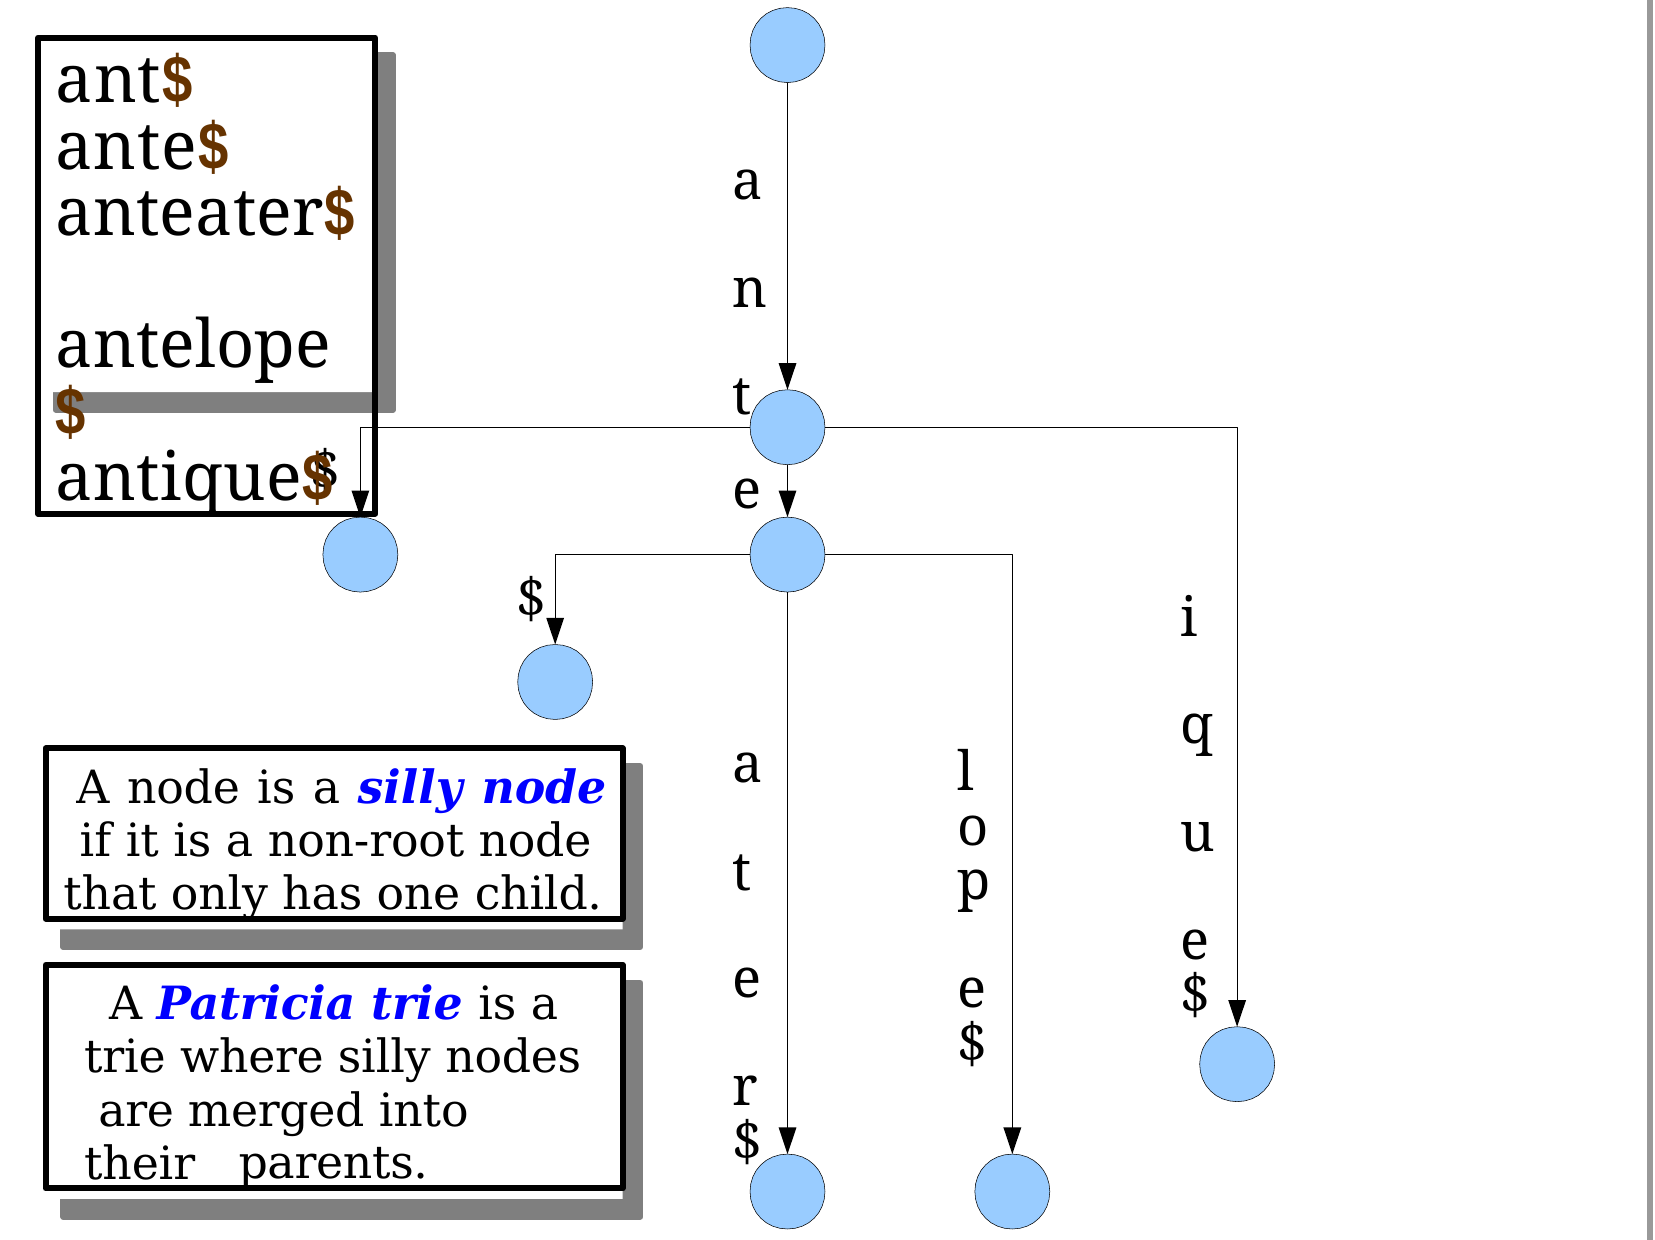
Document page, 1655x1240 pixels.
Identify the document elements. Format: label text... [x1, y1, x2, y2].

text_box [974, 1154, 1050, 1229]
text_box [778, 363, 797, 390]
text_box [825, 427, 1238, 1000]
text_box a t e r $ [730, 726, 763, 1171]
text_box e [730, 452, 763, 520]
text_box [824, 554, 1013, 1127]
text_box [1199, 1026, 1275, 1102]
text_box [45, 1189, 623, 1199]
title ant$ ante$ anteater$ antelope$ antique$ [38, 37, 376, 514]
text_box [1003, 1127, 1022, 1155]
text_box [555, 554, 751, 617]
text_box [322, 517, 398, 593]
text_box parents. [236, 1133, 432, 1188]
text_box [376, 427, 751, 490]
text_box [778, 490, 797, 518]
text_box p e $ [957, 843, 985, 1073]
text_box [517, 644, 593, 720]
text_box [750, 517, 825, 593]
text_box [376, 55, 394, 410]
text_box [1228, 1000, 1247, 1027]
text_box [750, 389, 825, 465]
text_box a n t [730, 143, 763, 426]
text_box $ [514, 561, 546, 629]
text_box [778, 1127, 797, 1154]
text_box [546, 617, 565, 645]
text_box o [957, 788, 985, 843]
text_box [63, 982, 641, 1217]
text_box A node is a silly node if it is a non-root node that only has one child. [45, 748, 623, 919]
text_box [750, 1154, 826, 1229]
text_box [45, 919, 623, 930]
text_box A Patricia trie is a trie where silly nodes are merged into their [45, 964, 623, 1189]
text_box [750, 7, 826, 83]
text_box [63, 766, 641, 948]
text_box l [957, 734, 985, 788]
text_box i q u e $ [1178, 580, 1210, 1025]
